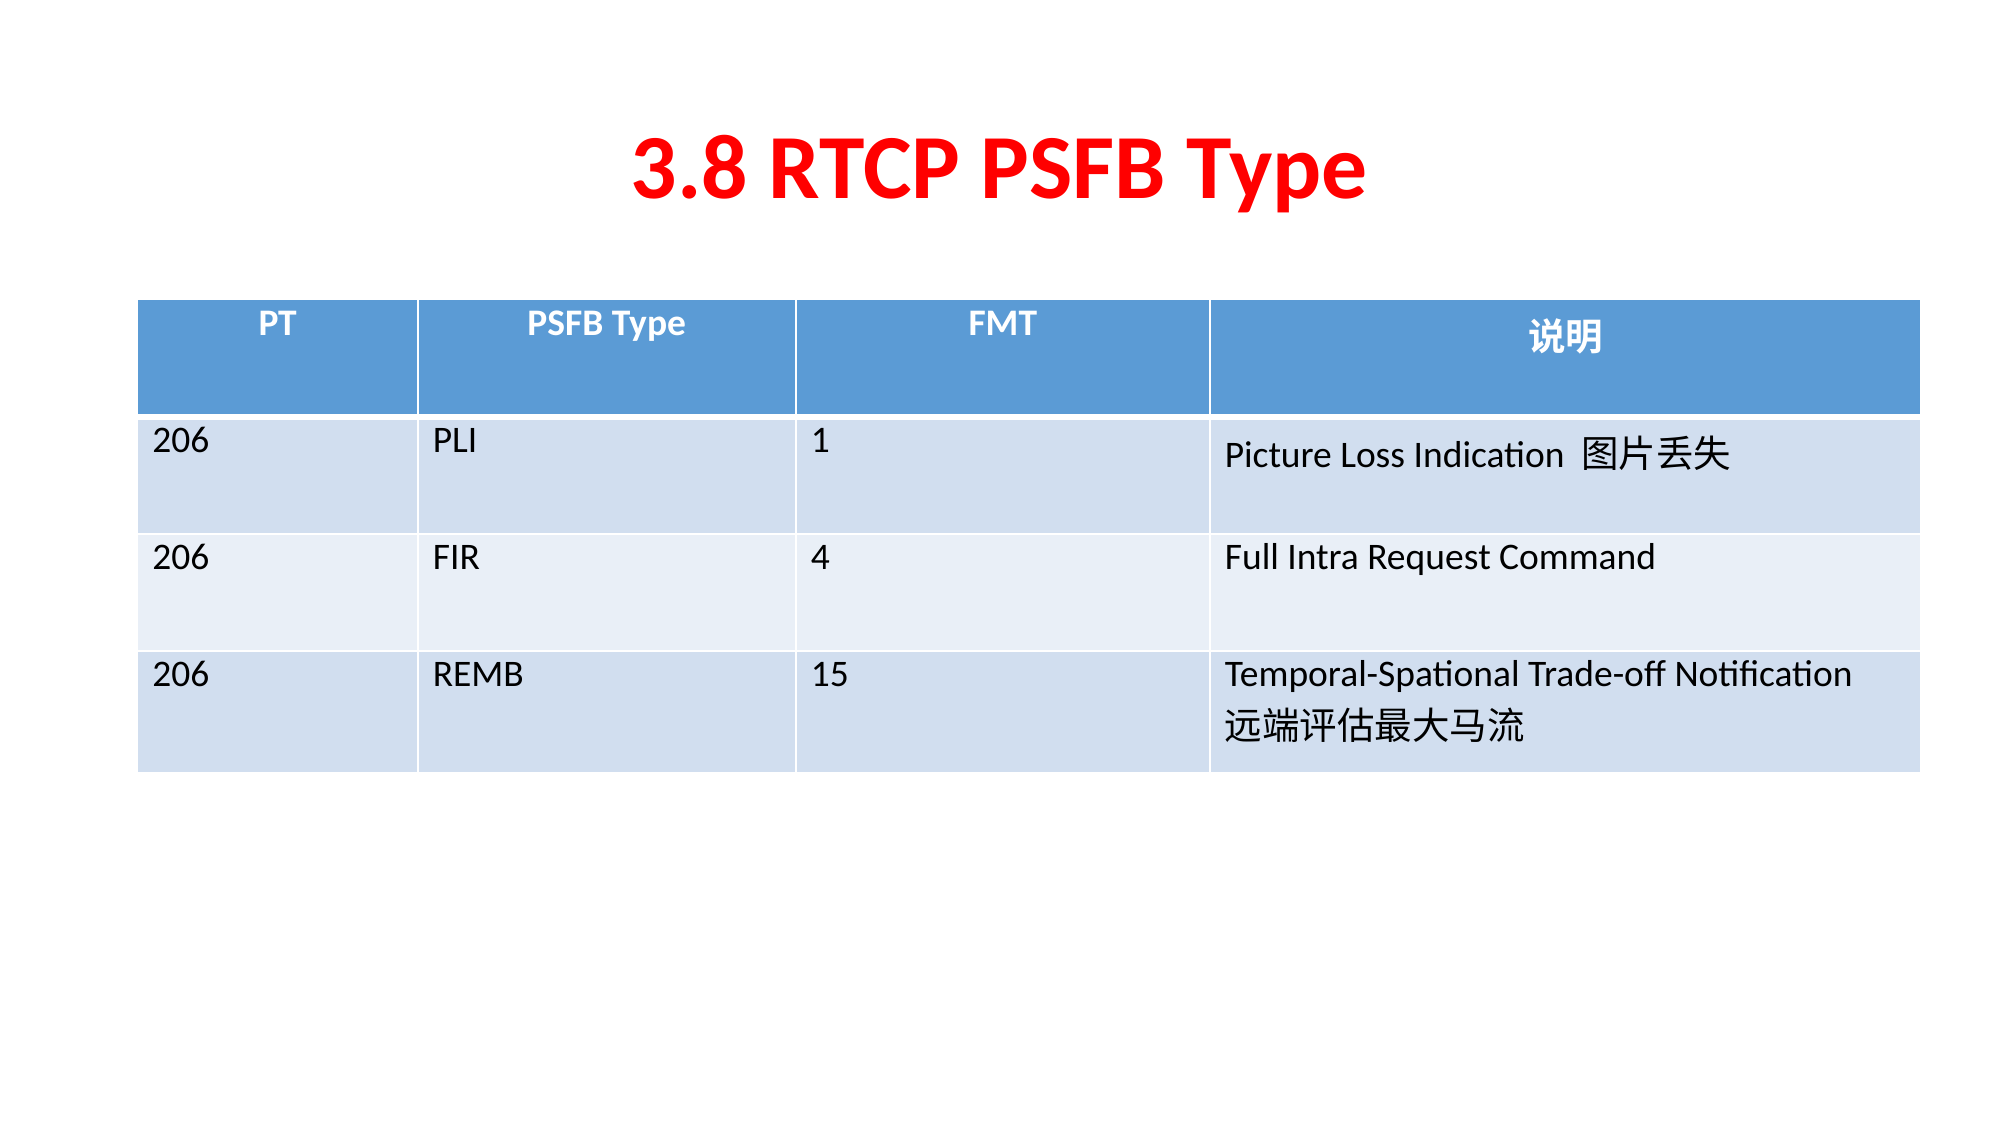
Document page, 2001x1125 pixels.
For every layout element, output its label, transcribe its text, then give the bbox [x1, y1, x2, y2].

table_cell Full Intra Request Command [1211, 535, 1920, 650]
table_header PT [138, 300, 417, 414]
table_header PSFB Type [419, 300, 795, 414]
table_cell Temporal-Spational Trade-off Notification 远端评估最大马流 [1211, 652, 1920, 772]
table_cell 15 [797, 652, 1209, 772]
title 3.8 RTCP PSFB Type [137, 59, 1863, 278]
table_header 说明 [1211, 300, 1920, 414]
table_cell PLI [419, 420, 795, 533]
table_cell 4 [797, 535, 1209, 650]
table_cell REMB [419, 652, 795, 772]
table_cell 206 [138, 652, 417, 772]
table_header FMT [797, 300, 1209, 414]
table_cell Picture Loss Indication 图片丢失 [1211, 420, 1920, 533]
table_cell FIR [419, 535, 795, 650]
table_cell 206 [138, 535, 417, 650]
table_cell 206 [138, 420, 417, 533]
table_cell 1 [797, 420, 1209, 533]
